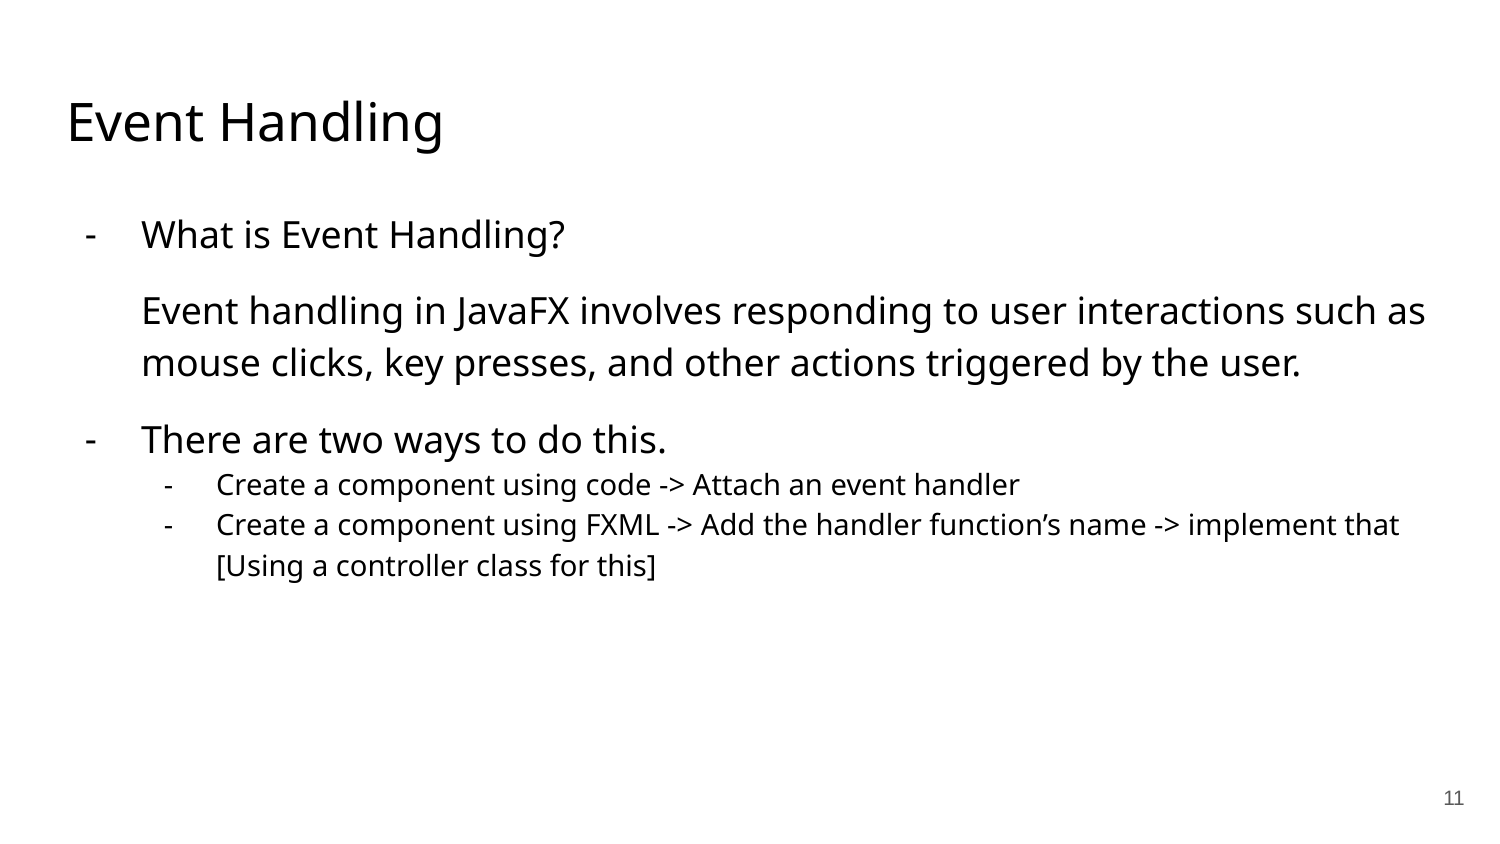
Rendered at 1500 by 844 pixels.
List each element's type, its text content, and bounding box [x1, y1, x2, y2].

title Event Handling [51, 72, 1449, 167]
slide_number ‹#› [1389, 764, 1480, 830]
list What is Event Handling? Event handling in JavaFX involves responding to user interactions such as mouse clicks, key presses, and other actions triggered by the user. There are two ways to do this. Create a component using code -> Attach an event handler Create a component using FXML -> Add the handler function’s name -> implement that [Using a controller class for this] [51, 189, 1449, 750]
